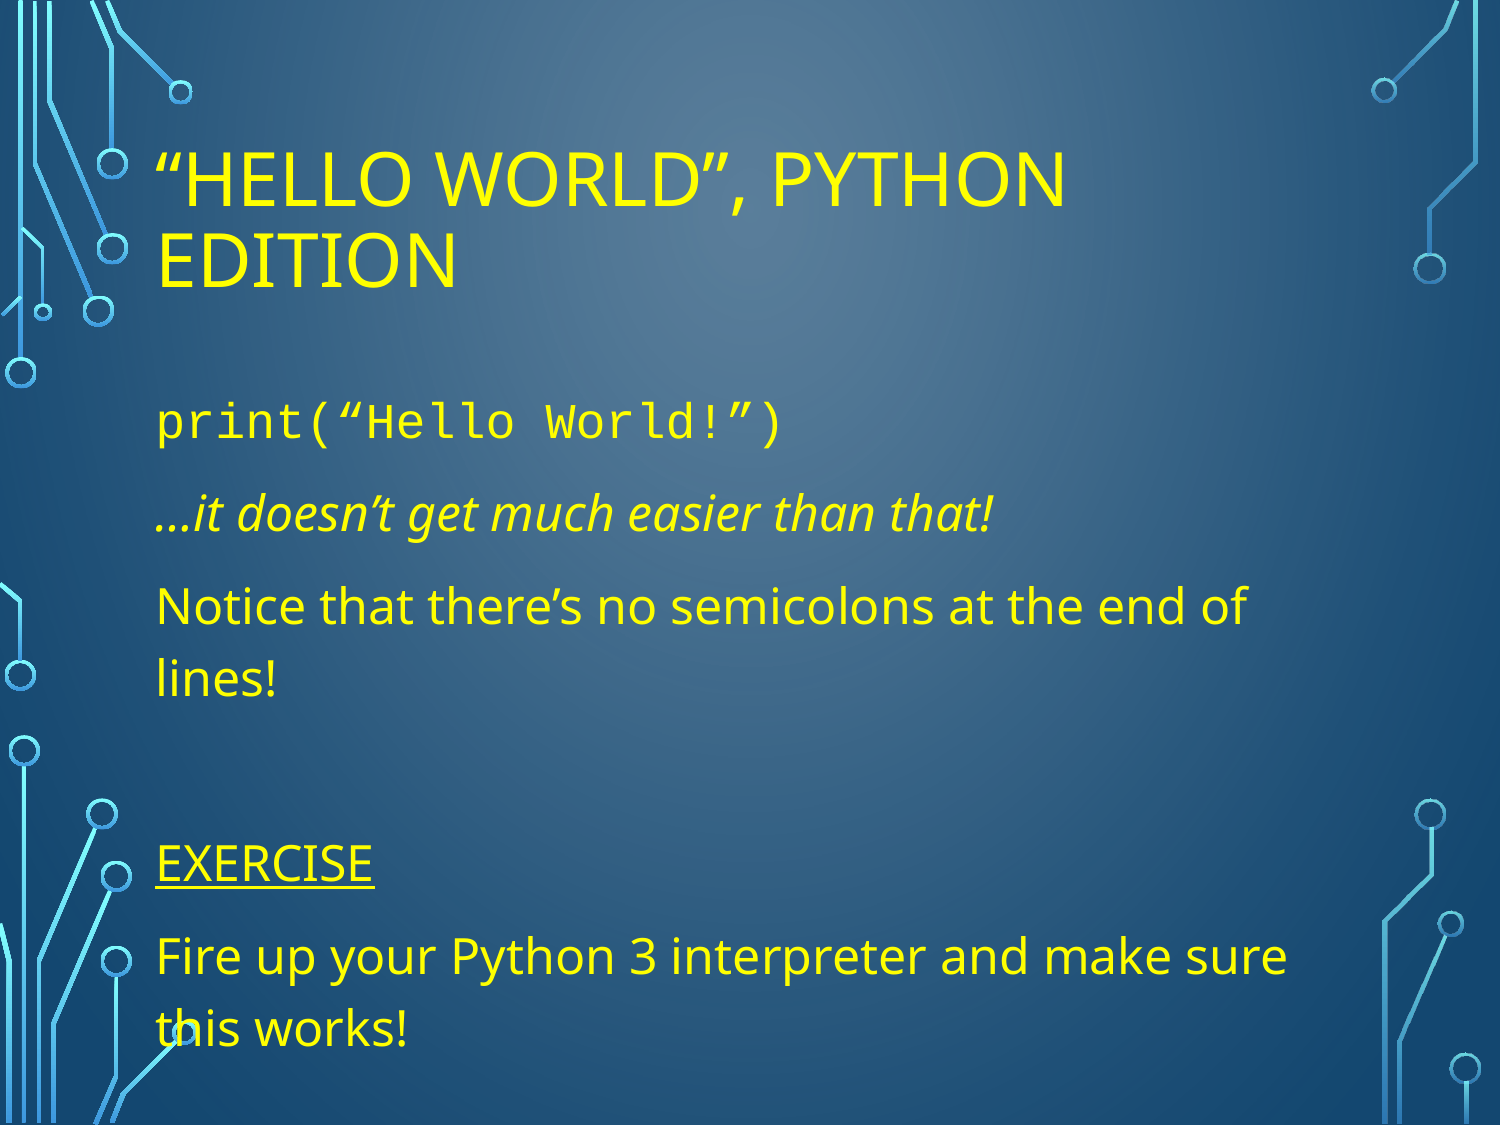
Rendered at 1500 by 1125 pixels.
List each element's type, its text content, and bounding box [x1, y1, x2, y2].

title “Hello World”, Python edition [140, 101, 1388, 344]
list print(“Hello World!”) …it doesn’t get much easier than that! Notice that there’s no semicolons at the end of lines! EXERCISE Fire up your Python 3 interpreter and make sure this works! [140, 369, 1325, 1100]
